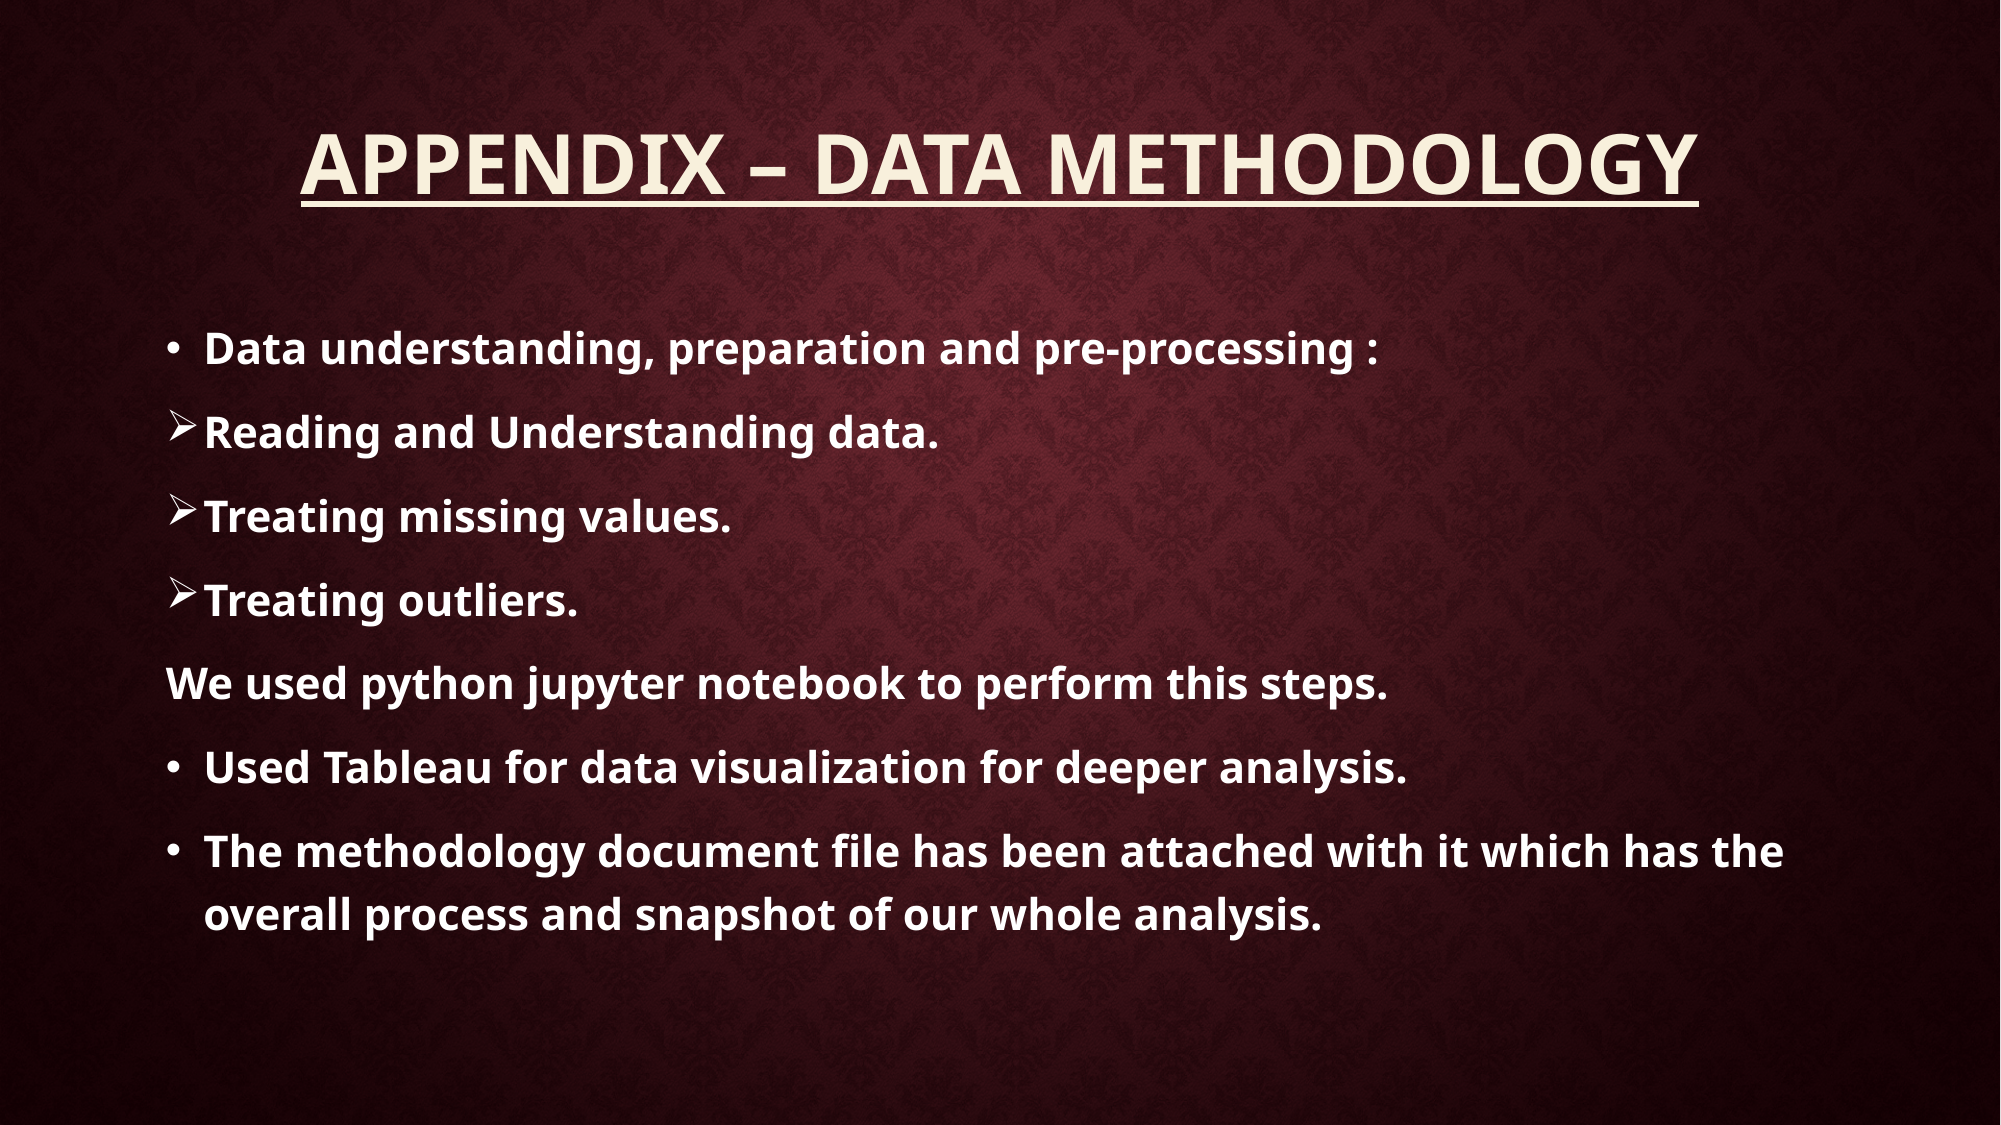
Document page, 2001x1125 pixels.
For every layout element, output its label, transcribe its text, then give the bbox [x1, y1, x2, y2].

list Data understanding, preparation and pre-processing : Reading and Understanding data. Treating missing values. Treating outliers. We used python jupyter notebook to perform this steps. Used Tableau for data visualization for deeper analysis. The methodology document file has been attached with it which has the overall process and snapshot of our whole analysis. [150, 303, 1850, 1002]
title Appendix – data methodology [150, 63, 1850, 271]
